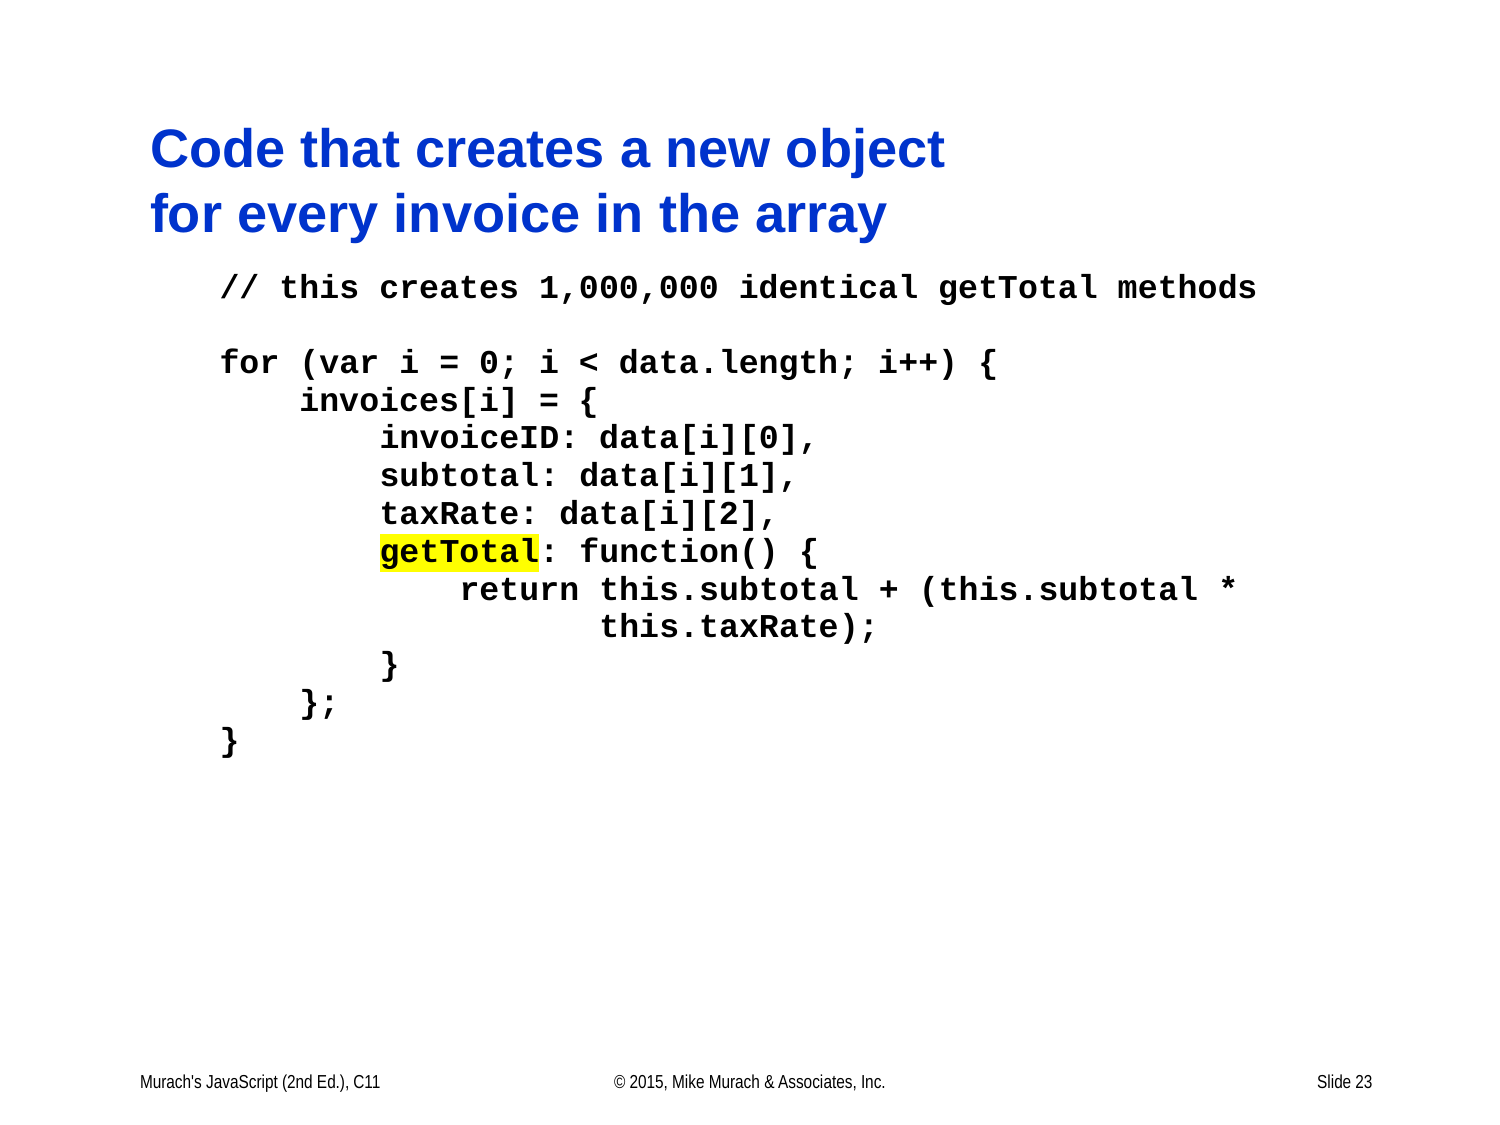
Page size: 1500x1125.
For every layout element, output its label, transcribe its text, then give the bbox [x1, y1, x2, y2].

title Code that creates a new object for every invoice in the array [150, 112, 1350, 244]
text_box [162, 269, 1361, 763]
slide_number Murach's JavaScript (2nd Ed.), C11 [125, 1025, 450, 1100]
footer © 2015, Mike Murach & Associates, Inc. [474, 1025, 1025, 1100]
slide_number Slide 23 [1074, 1025, 1388, 1100]
